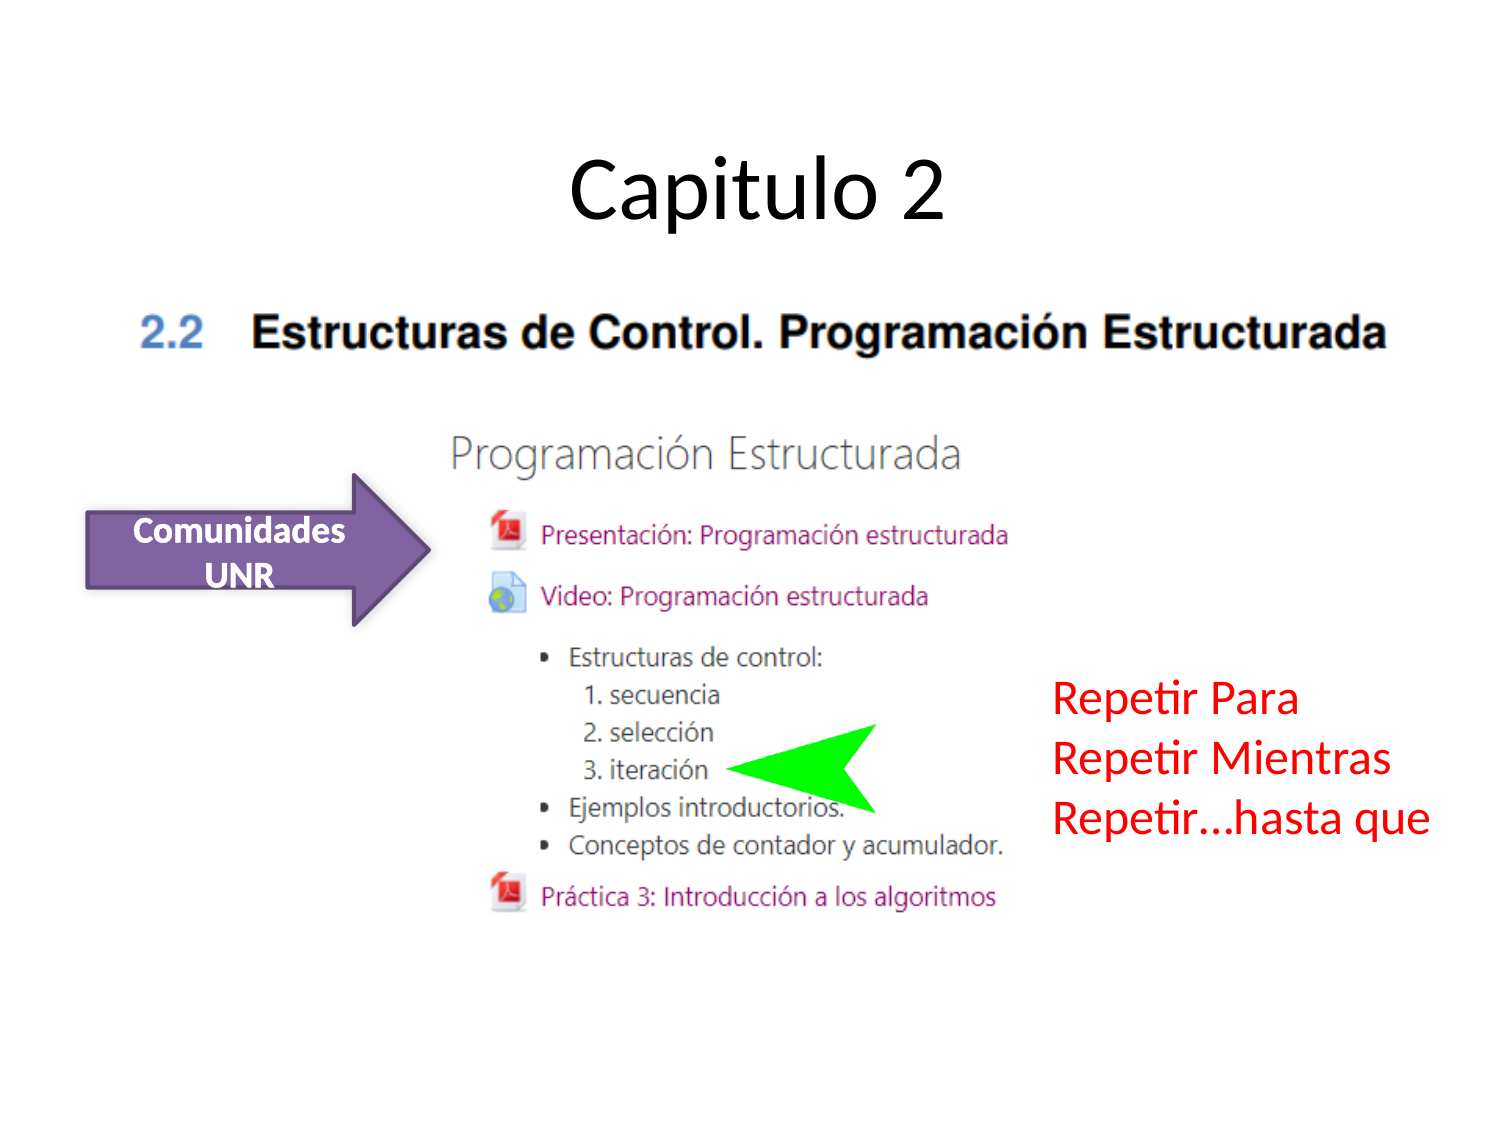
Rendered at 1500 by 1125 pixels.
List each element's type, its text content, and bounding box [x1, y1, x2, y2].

text_box Repetir Para Repetir Mientras Repetir…hasta que [1094, 656, 1469, 852]
picture [87, 262, 1430, 390]
title Capitulo 2 [121, 62, 1397, 260]
text_box Comunidades UNR [85, 472, 423, 627]
picture [428, 424, 1089, 926]
